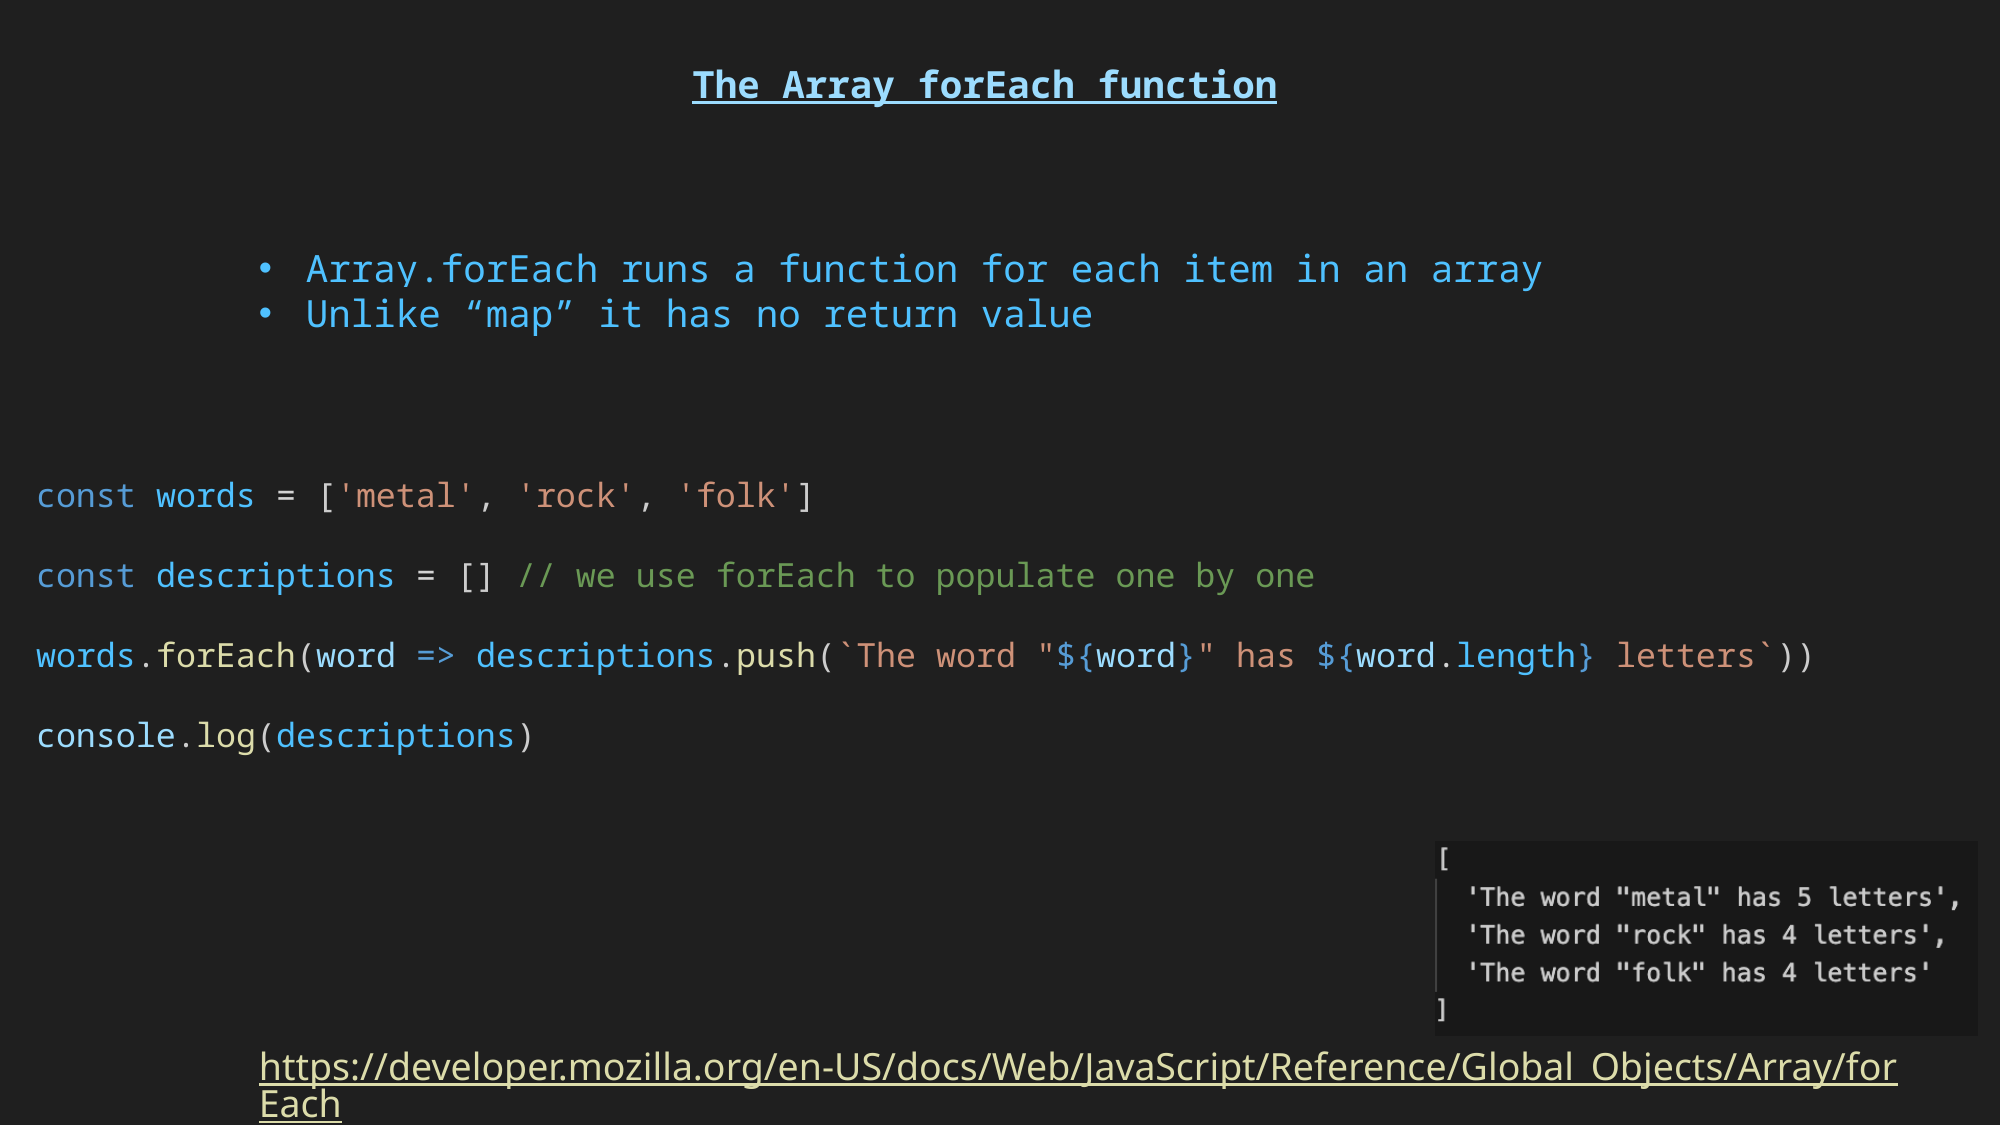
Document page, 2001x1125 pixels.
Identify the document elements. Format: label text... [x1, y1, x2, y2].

text_box const words = ['metal', 'rock', 'folk'] const descriptions = [] // we use forEach to populate one by one words.forEach(word => descriptions.push(`The word "${word}" has ${word.length} letters`)) console.log(descriptions) [21, 467, 1979, 762]
text_box Array.forEach runs a function for each item in an array Unlike “map” it has no return value [244, 237, 1756, 343]
picture [1434, 841, 1978, 1036]
text_box The Array forEach function [677, 53, 1323, 114]
text_box https://developer.mozilla.org/en-US/docs/Web/JavaScript/Reference/Global_Objects/Array/forEach [244, 1035, 1931, 1125]
